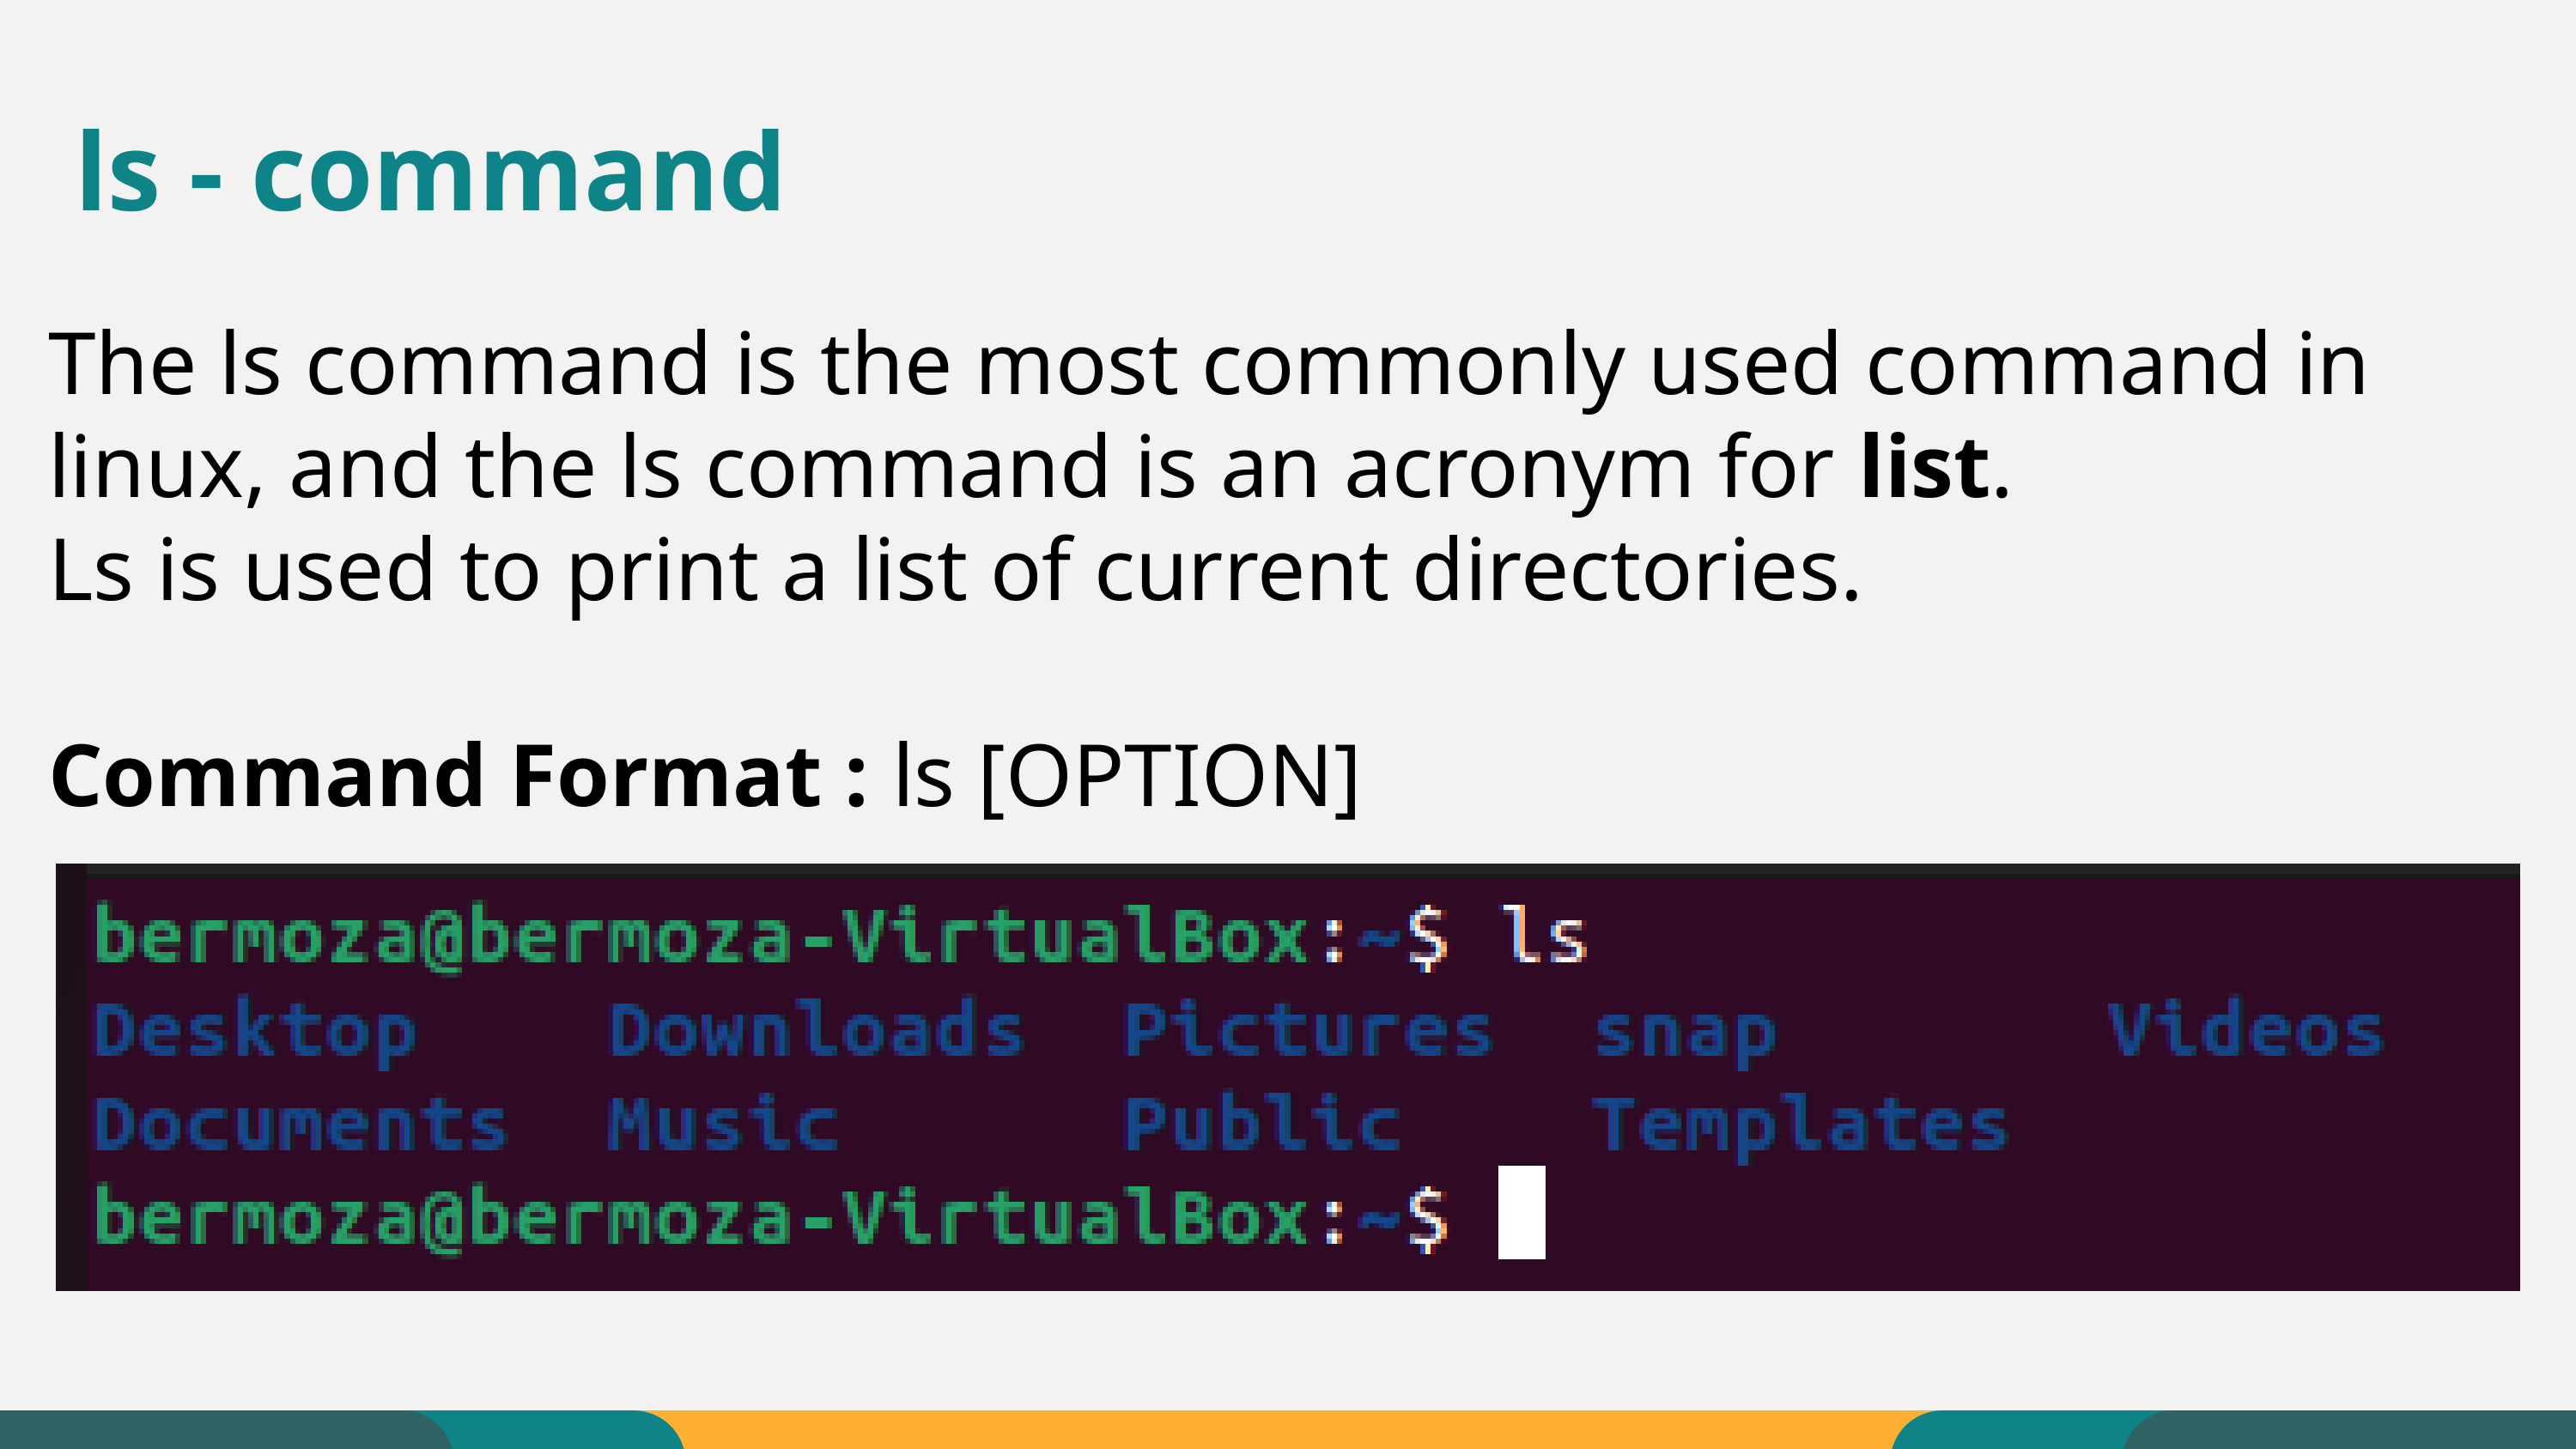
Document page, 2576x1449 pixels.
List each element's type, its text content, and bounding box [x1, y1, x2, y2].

text_box ls - command [75, 87, 1852, 233]
text_box The ls command is the most commonly used command in linux, and the ls command is an acronym for list. Ls is used to print a list of current directories. Command Format : ls [OPTION] [48, 308, 2533, 927]
picture [55, 863, 2521, 1291]
